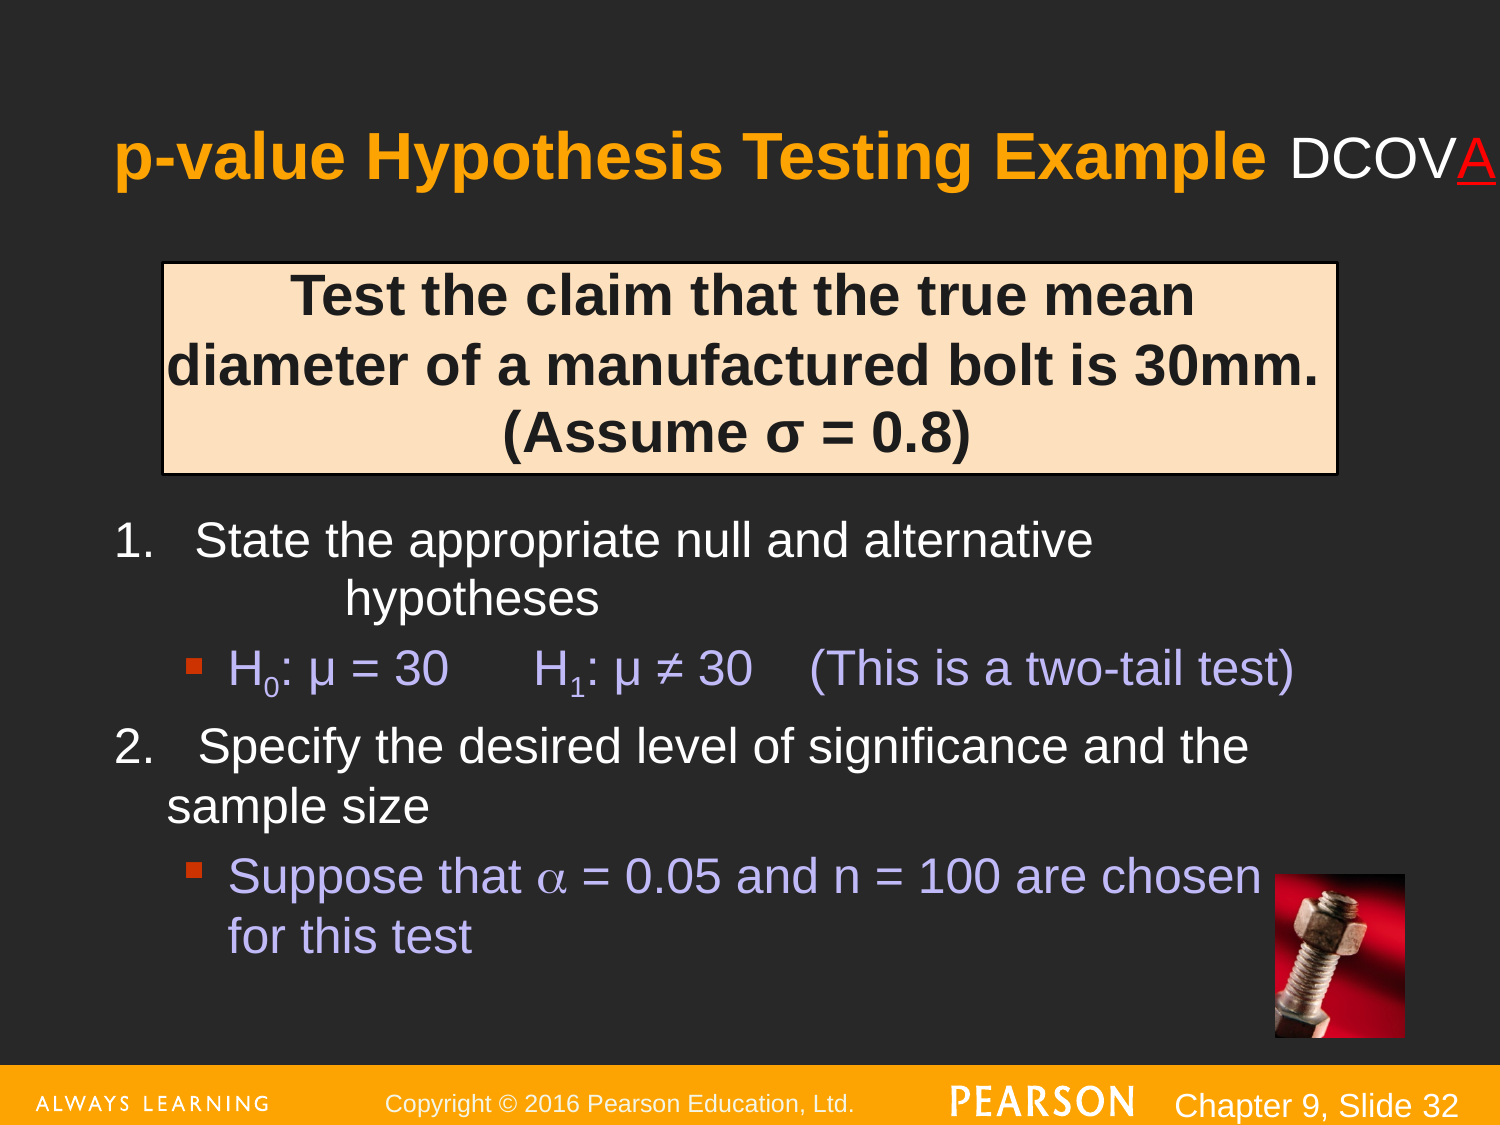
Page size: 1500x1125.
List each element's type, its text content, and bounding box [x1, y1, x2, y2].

text_box [162, 405, 1338, 475]
text_box (Assume σ = 0.8) [487, 386, 988, 472]
title p-value Hypothesis Testing Example [99, 37, 1400, 200]
text_box 1. State the appropriate null and alternative hypotheses H0: μ = 30 H1: μ ≠ 30 (This is a two-tail test) 2. Specify the desired level of significance and the sample size Suppose that  = 0.05 and n = 100 are chosen for this test [99, 512, 1338, 1075]
picture [1274, 874, 1405, 1038]
text_box DCOVA [1274, 112, 1500, 198]
text_box Test the claim that the true mean diameter of a manufactured bolt is 30mm. [149, 249, 1338, 405]
